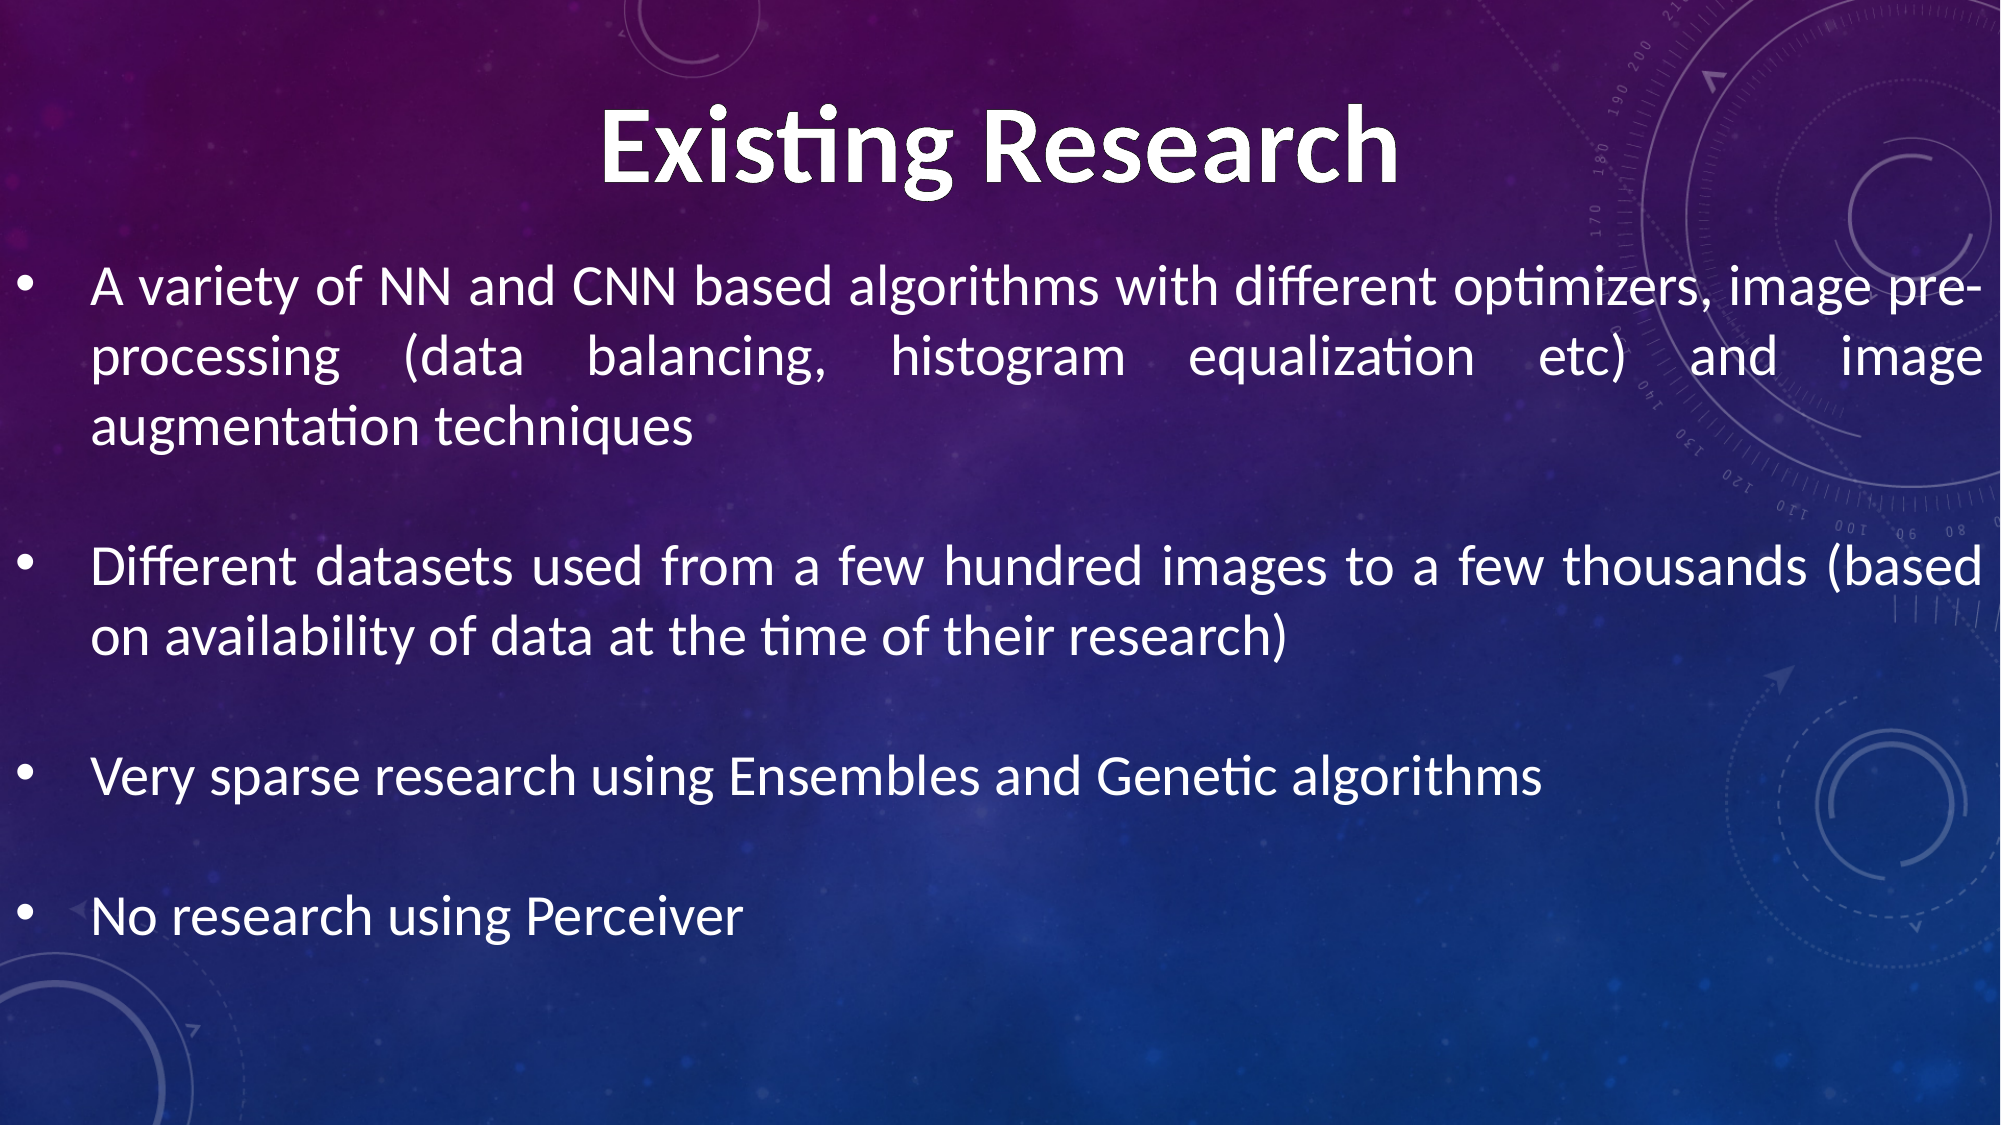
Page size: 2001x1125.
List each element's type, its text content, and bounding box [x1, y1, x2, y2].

text_box Existing Research [582, 62, 1418, 213]
text_box A variety of NN and CNN based algorithms with different optimizers, image pre-processing (data balancing, histogram equalization etc) and image augmentation techniques Different datasets used from a few hundred images to a few thousands (based on availability of data at the time of their research) Very sparse research using Ensembles and Genetic algorithms No research using Perceiver [0, 239, 2000, 955]
picture [0, 0, 2001, 1125]
